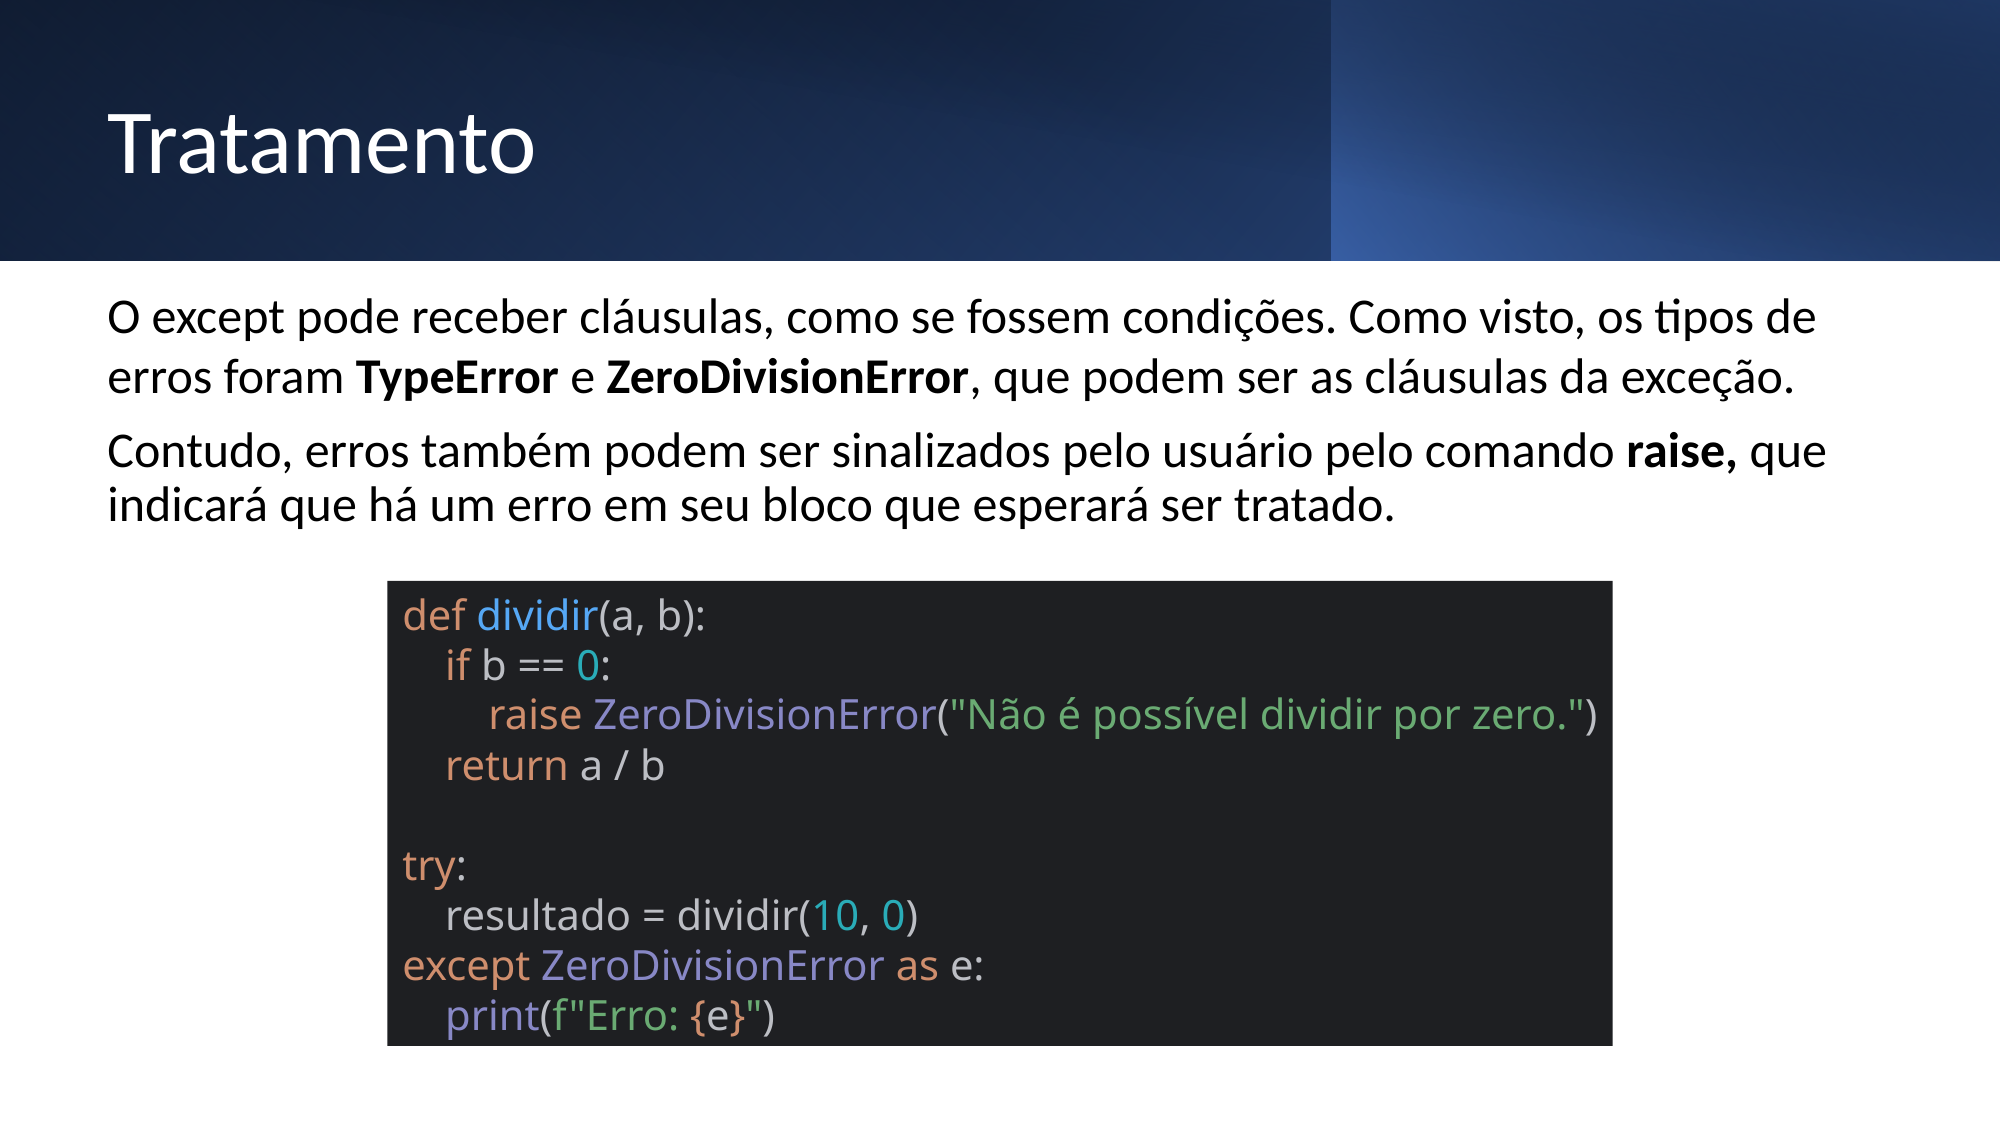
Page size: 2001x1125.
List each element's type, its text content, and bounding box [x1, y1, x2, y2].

text_box def dividir(a, b): if b == 0: raise ZeroDivisionError("Não é possível dividir por zero.") return a / b try: resultado = dividir(10, 0) except ZeroDivisionError as e: print(f"Erro: {e}") [387, 580, 1613, 1046]
title Tratamento [92, 35, 1925, 254]
list O except pode receber cláusulas, como se fossem condições. Como visto, os tipos de erros foram TypeError e ZeroDivisionError, que podem ser as cláusulas da exceção. Contudo, erros também podem ser sinalizados pelo usuário pelo comando raise, que indicará que há um erro em seu bloco que esperará ser tratado. [92, 275, 1925, 1014]
